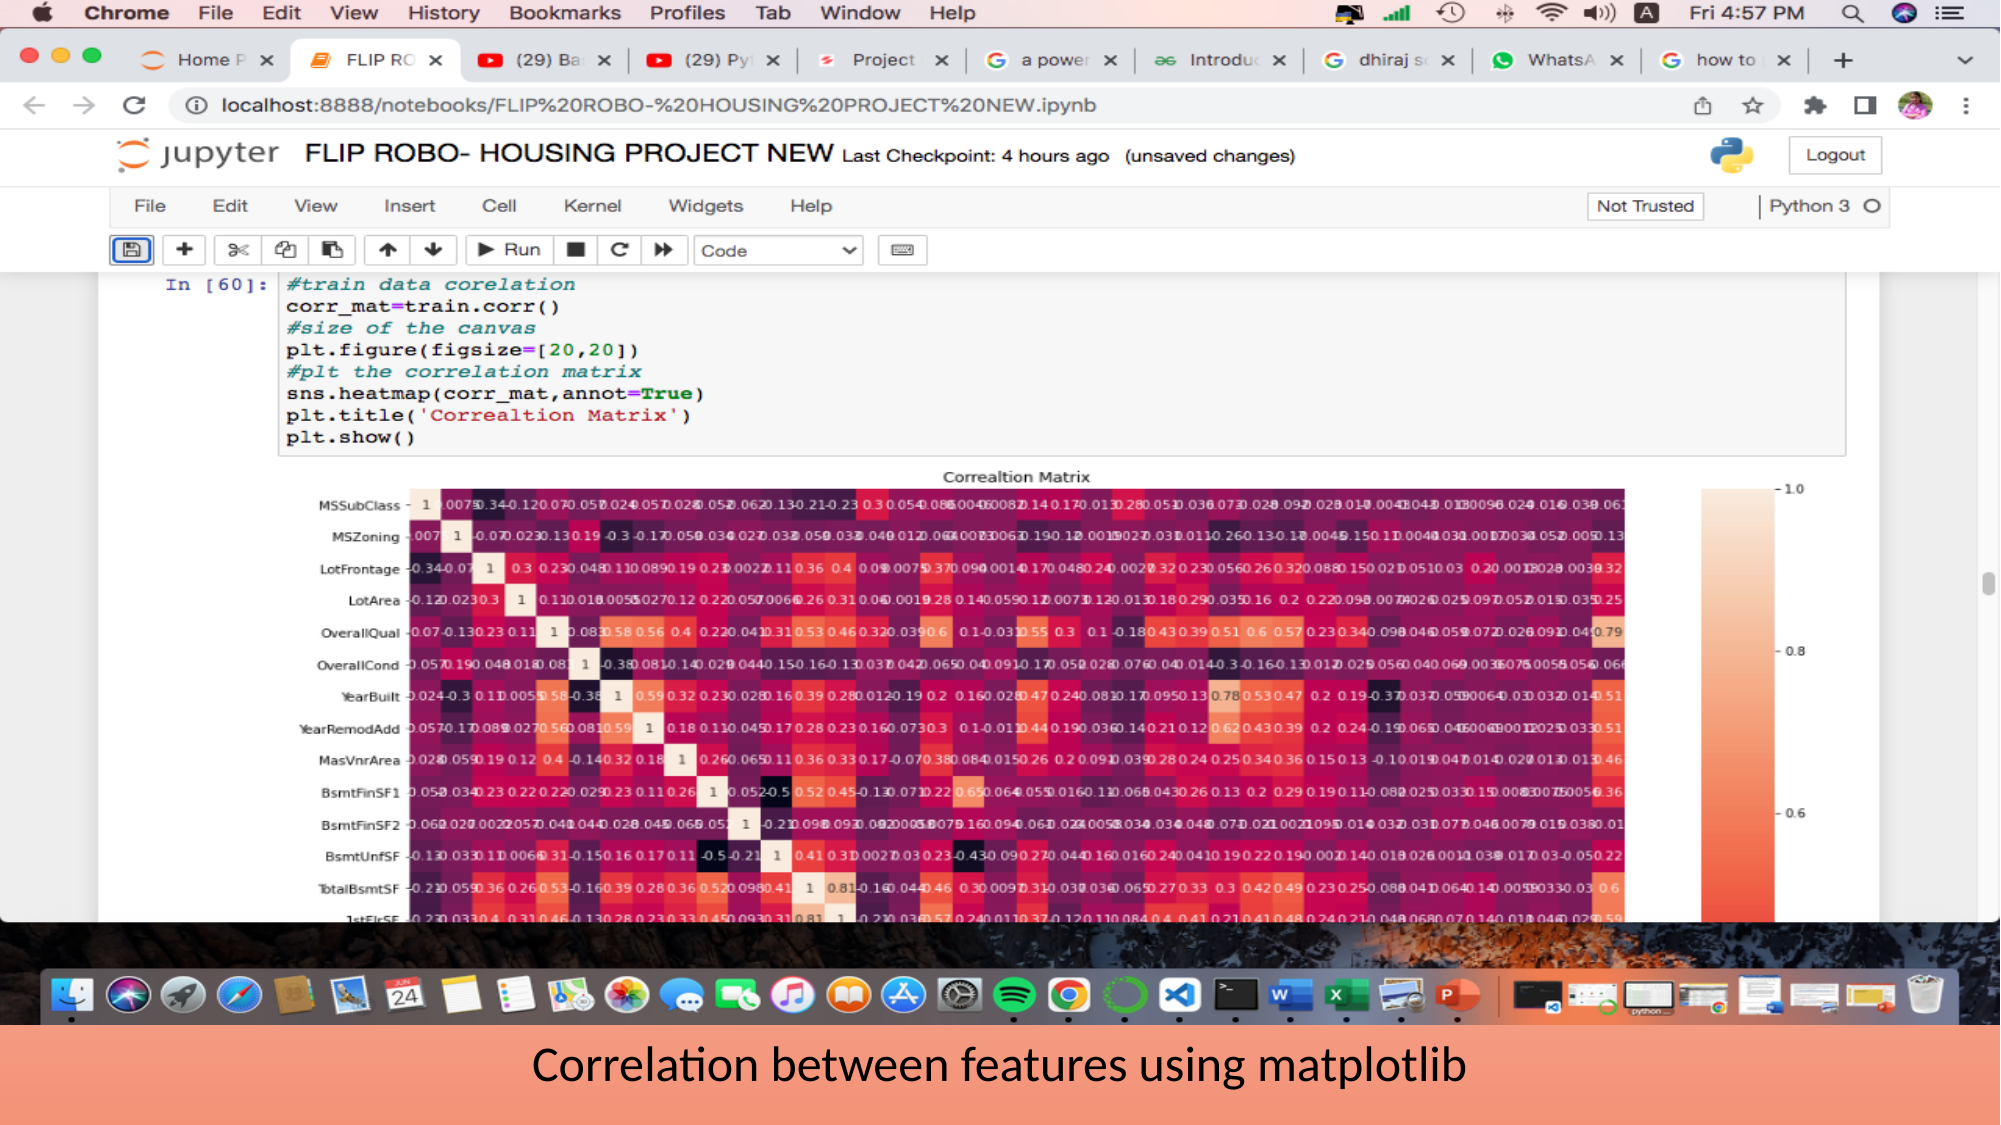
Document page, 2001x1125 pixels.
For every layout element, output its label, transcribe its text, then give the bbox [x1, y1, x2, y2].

text_box Correlation between features using matplotlib [517, 1025, 1483, 1099]
picture [0, 0, 2000, 1025]
